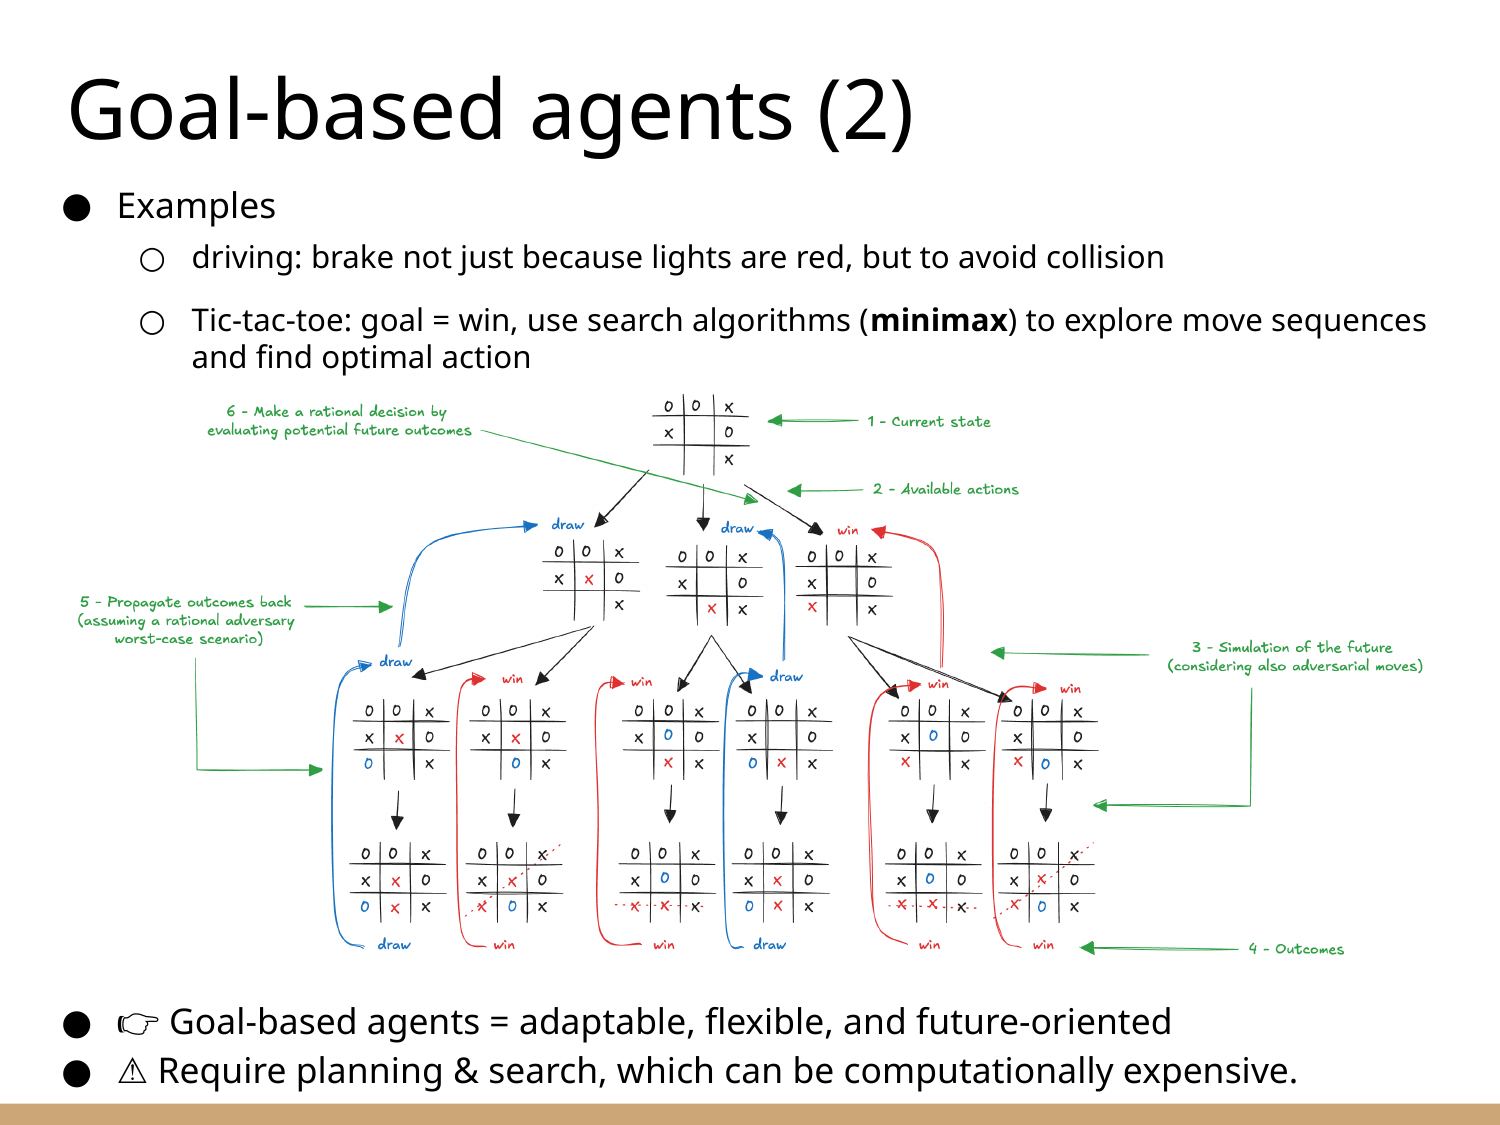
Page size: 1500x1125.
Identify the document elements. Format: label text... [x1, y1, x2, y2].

title Goal-based agents (2) [51, 69, 1449, 161]
picture [68, 385, 1432, 968]
list Examples driving: brake not just because lights are red, but to avoid collision Tic-tac-toe: goal = win, use search algorithms (minimax) to explore move sequences and find optimal action 👉 Goal-based agents = adaptable, flexible, and future-oriented ⚠️ Require planning & search, which can be computationally expensive. [26, 161, 1474, 1082]
